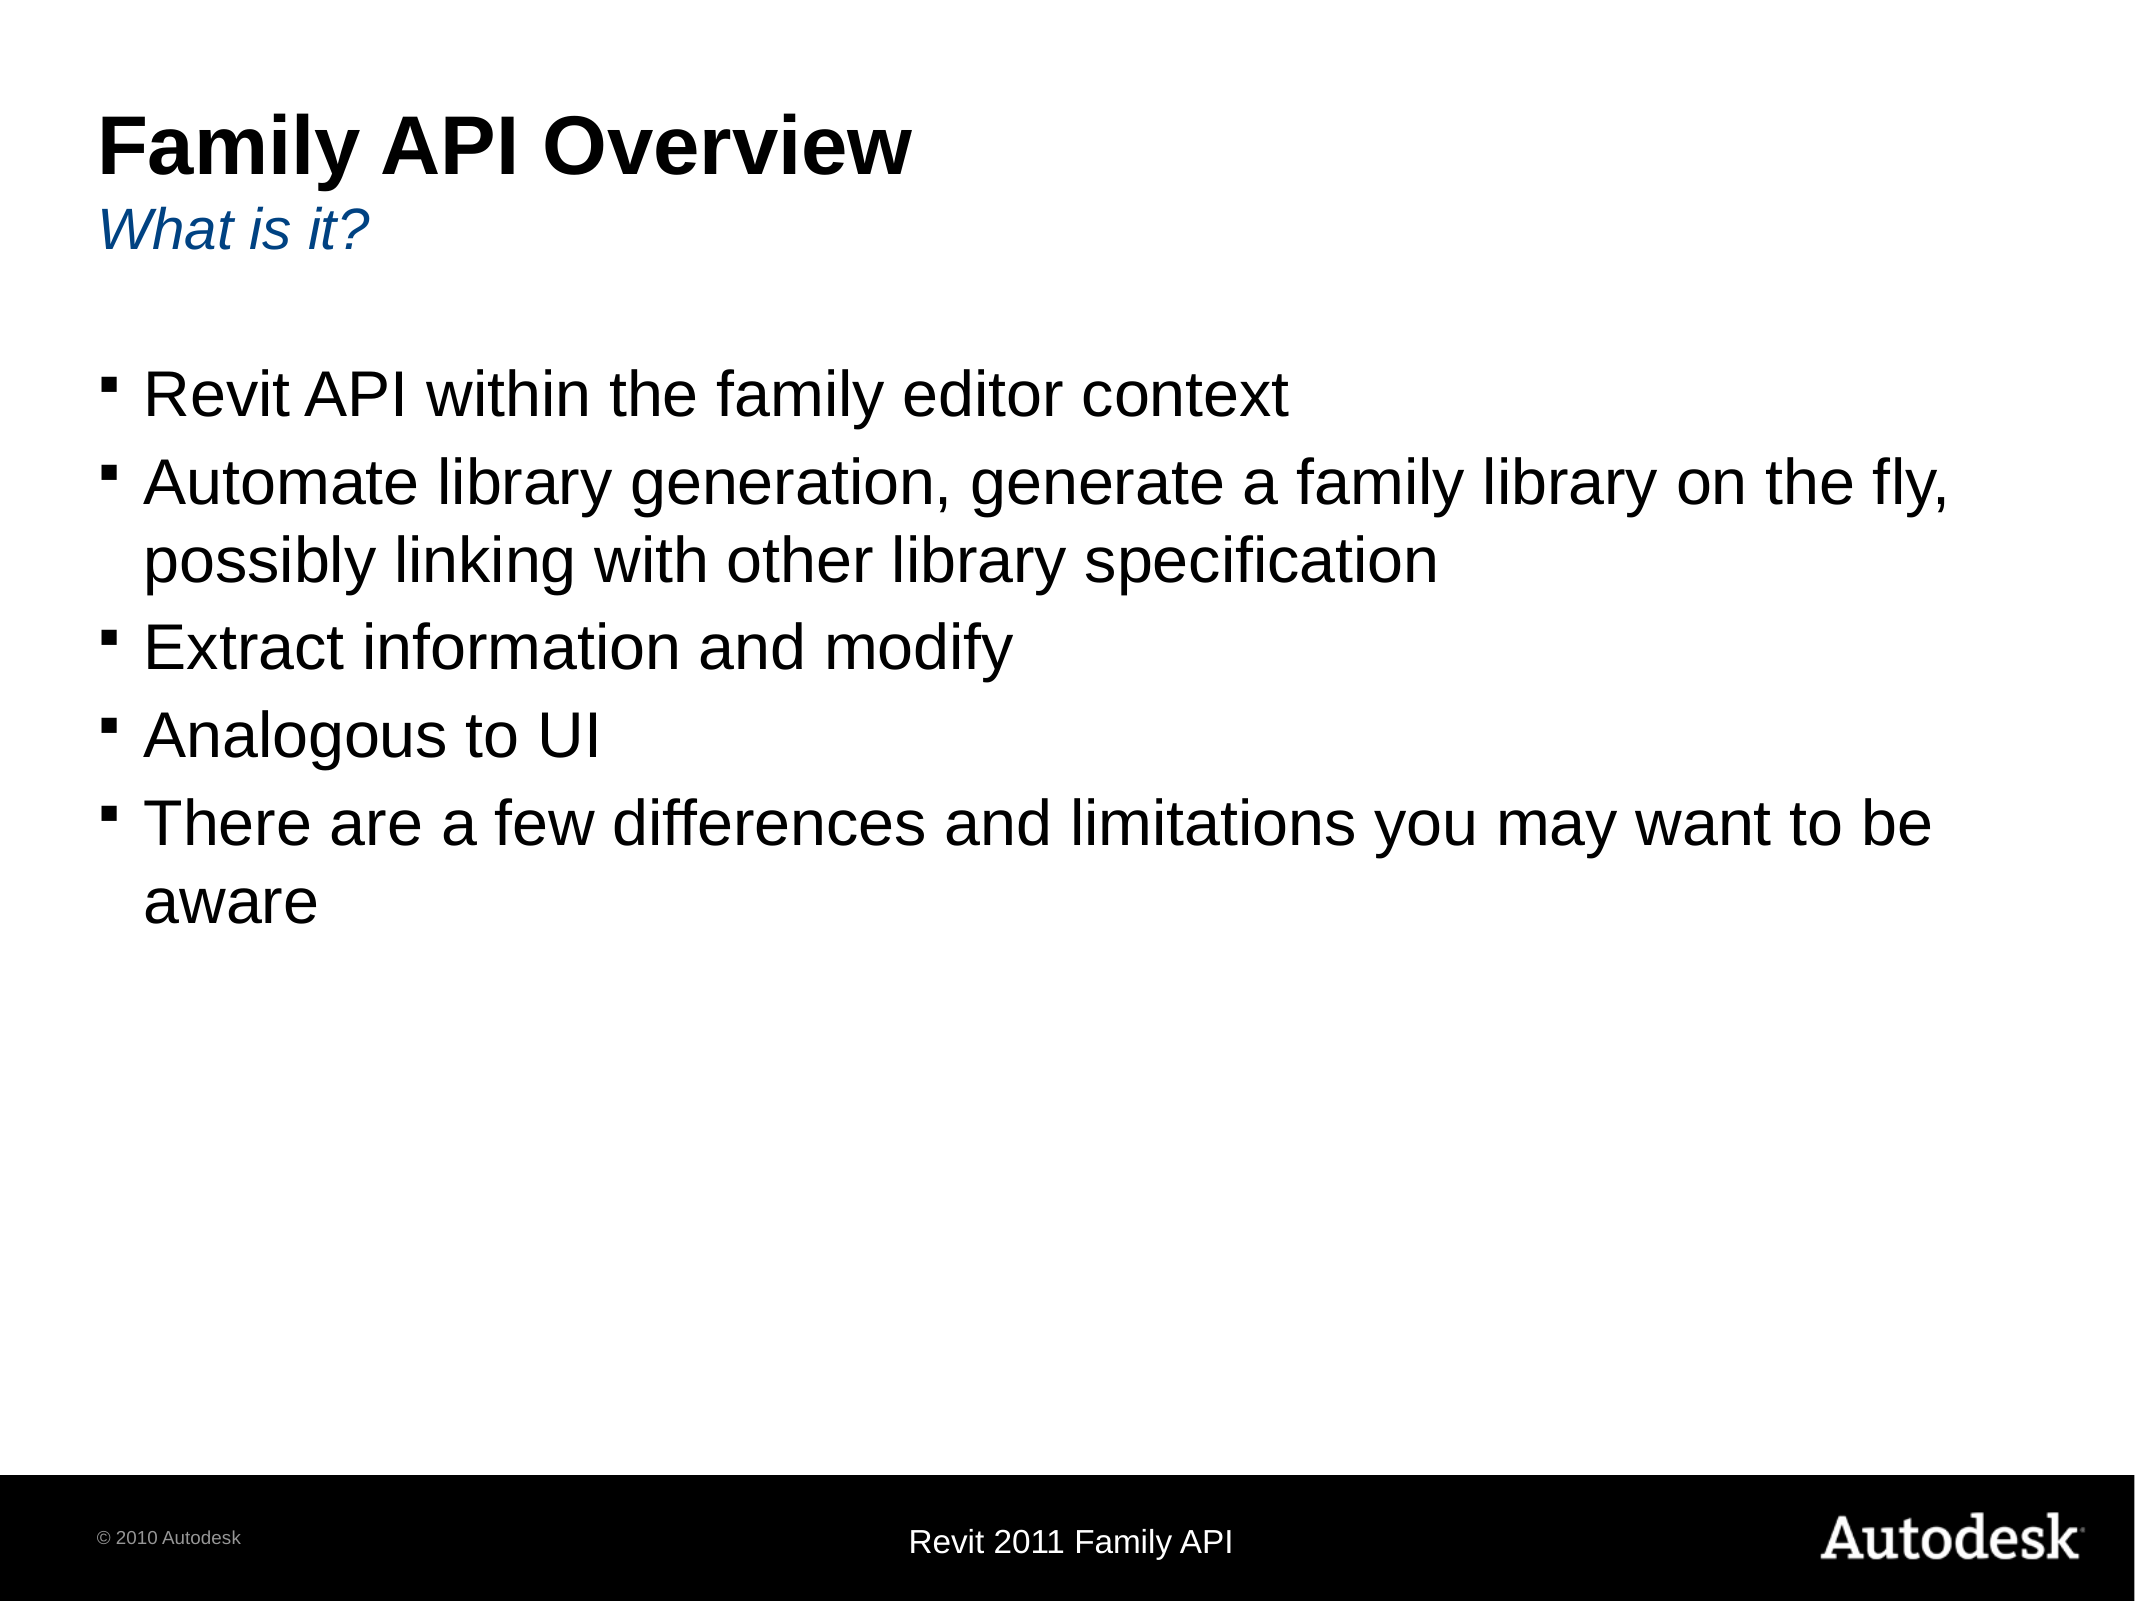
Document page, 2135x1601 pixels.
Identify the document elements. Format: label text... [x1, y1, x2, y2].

title Family API Overview What is it? [96, 59, 2028, 293]
list Revit API within the family editor context Automate library generation, generate a family library on the fly, possibly linking with other library specification Extract information and modify Analogous to UI There are a few differences and limitations you may want to be aware [96, 351, 2028, 1452]
picture [0, 1475, 2135, 1601]
